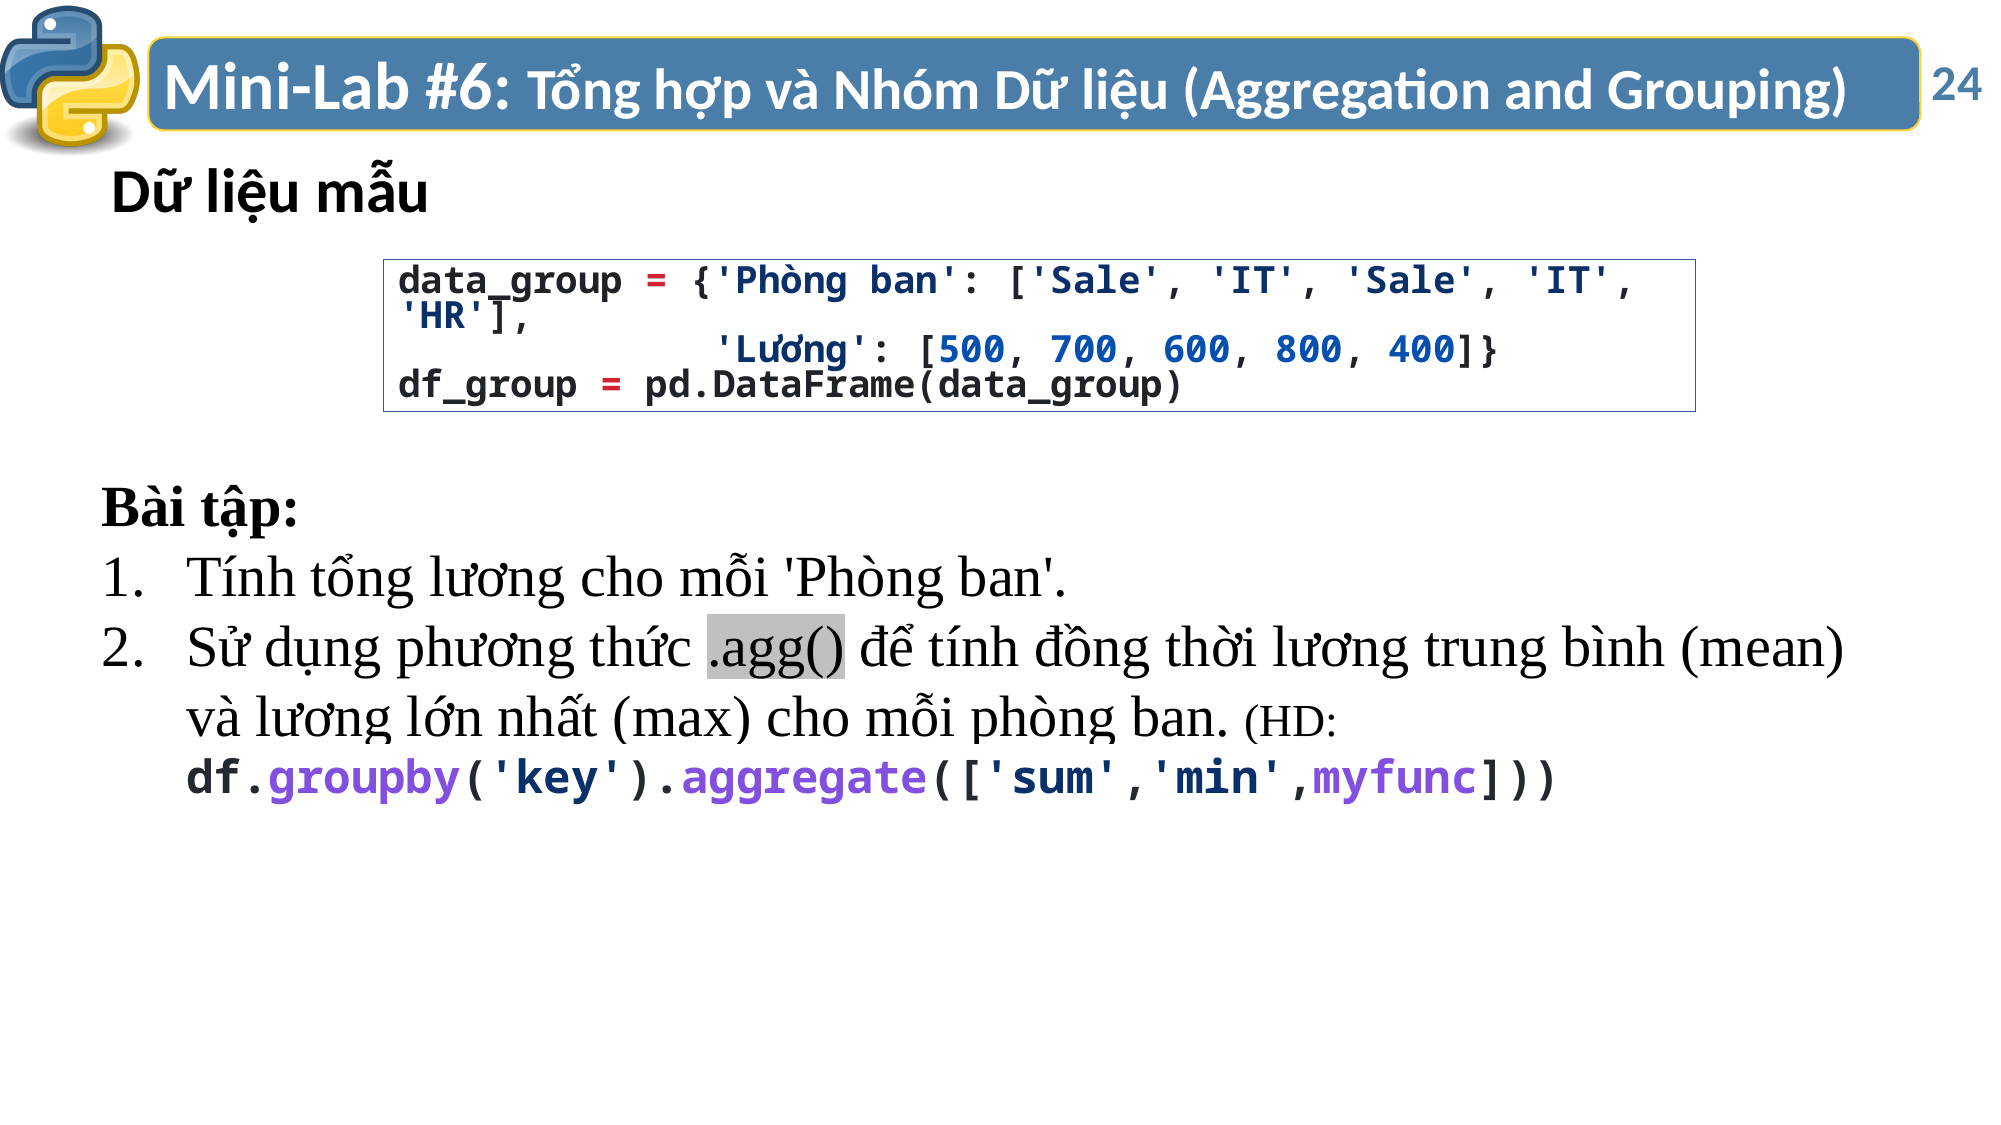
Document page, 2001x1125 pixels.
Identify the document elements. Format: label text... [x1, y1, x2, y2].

text_box data_group = {'Phòng ban': ['Sale', 'IT', 'Sale', 'IT', 'HR'], 'Lương': [500, 700, 600, 800, 400]} df_group = pd.DataFrame(data_group) [383, 259, 1696, 412]
picture [0, 2, 149, 160]
title Mini-Lab #6: Tổng hợp và Nhóm Dữ liệu (Aggregation and Grouping) [148, 43, 1932, 133]
text_box Bài tập: Tính tổng lương cho mỗi 'Phòng ban'. Sử dụng phương thức .agg() để tính đồng thời lương trung bình (mean) và lương lớn nhất (max) cho mỗi phòng ban. (HD: df.groupby('key').aggregate(['sum','min',myfunc])) [86, 460, 1931, 810]
slide_number 24 [1917, 43, 2000, 131]
list Dữ liệu mẫu [96, 151, 1921, 241]
